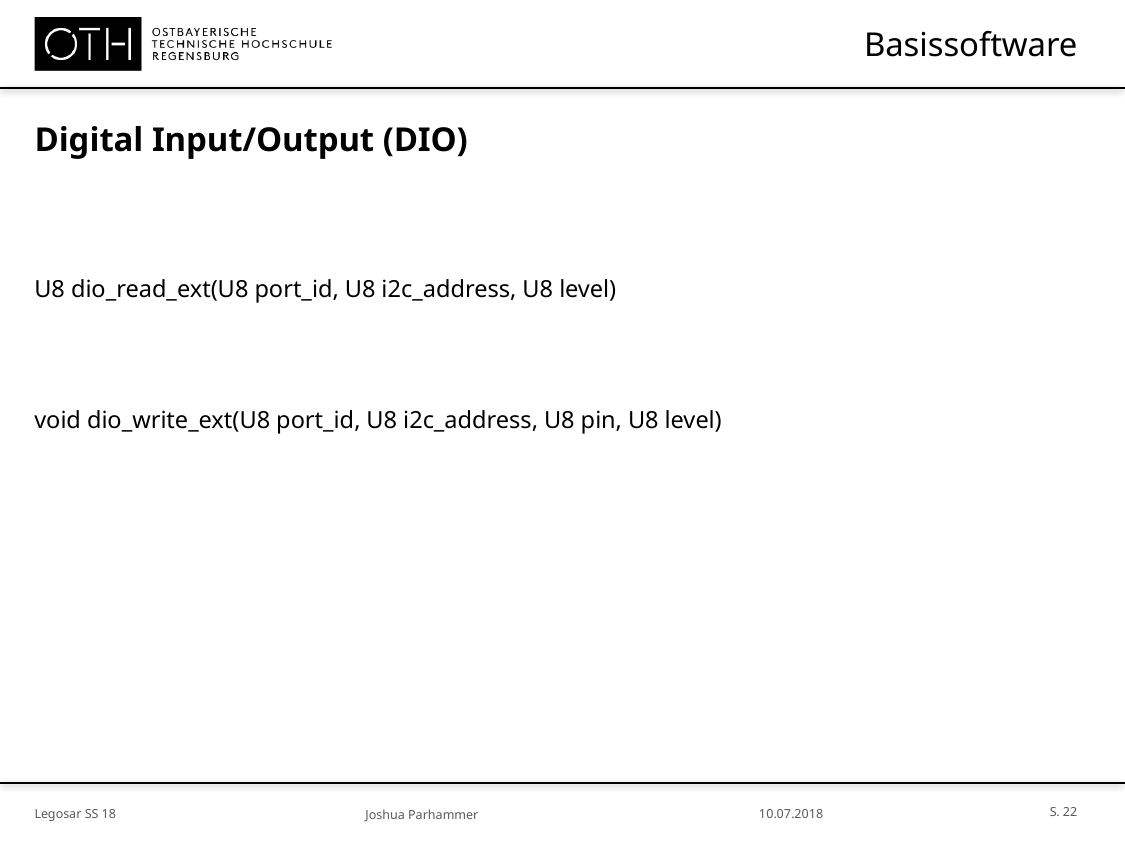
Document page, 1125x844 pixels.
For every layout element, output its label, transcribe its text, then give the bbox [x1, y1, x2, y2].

slide_number S. 22 [991, 782, 1089, 843]
list Digital Input/Output (DIO) [34, 98, 1089, 179]
footer Legosar SS 18 [34, 783, 590, 844]
picture [34, 17, 332, 71]
text_box Joshua Parhammer [365, 784, 622, 844]
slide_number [588, 782, 994, 844]
list U8 dio_read_ext(U8 port_id, U8 i2c_address, U8 level) void dio_write_ext(U8 port_id, U8 i2c_address, U8 pin, U8 level) [34, 179, 1089, 746]
title Basissoftware [332, 17, 1089, 71]
